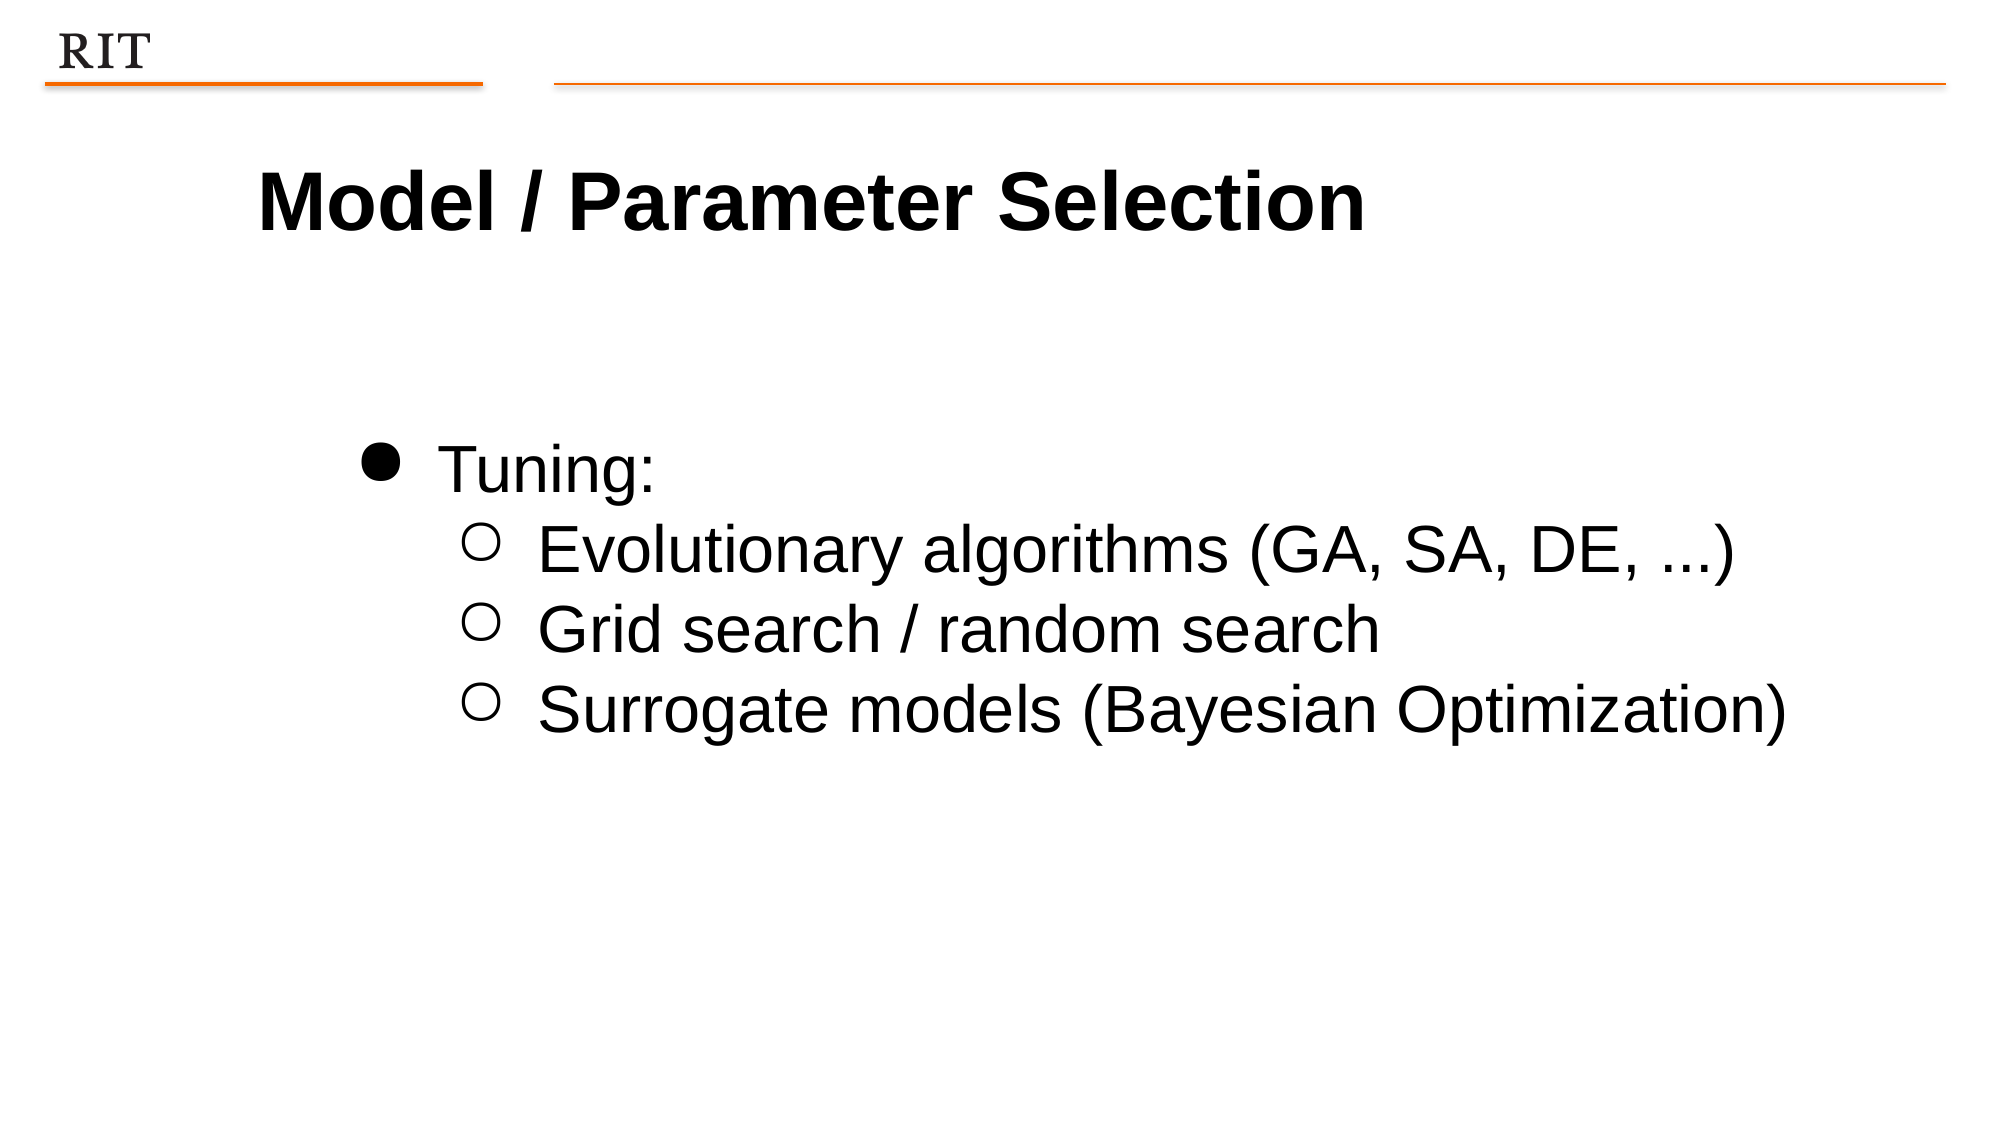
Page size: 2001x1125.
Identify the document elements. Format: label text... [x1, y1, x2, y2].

text_box Tuning: Evolutionary algorithms (GA, SA, DE, ...) Grid search / random search Surrogate models (Bayesian Optimization) [317, 405, 1904, 974]
title Model / Parameter Selection [0, 109, 1626, 285]
